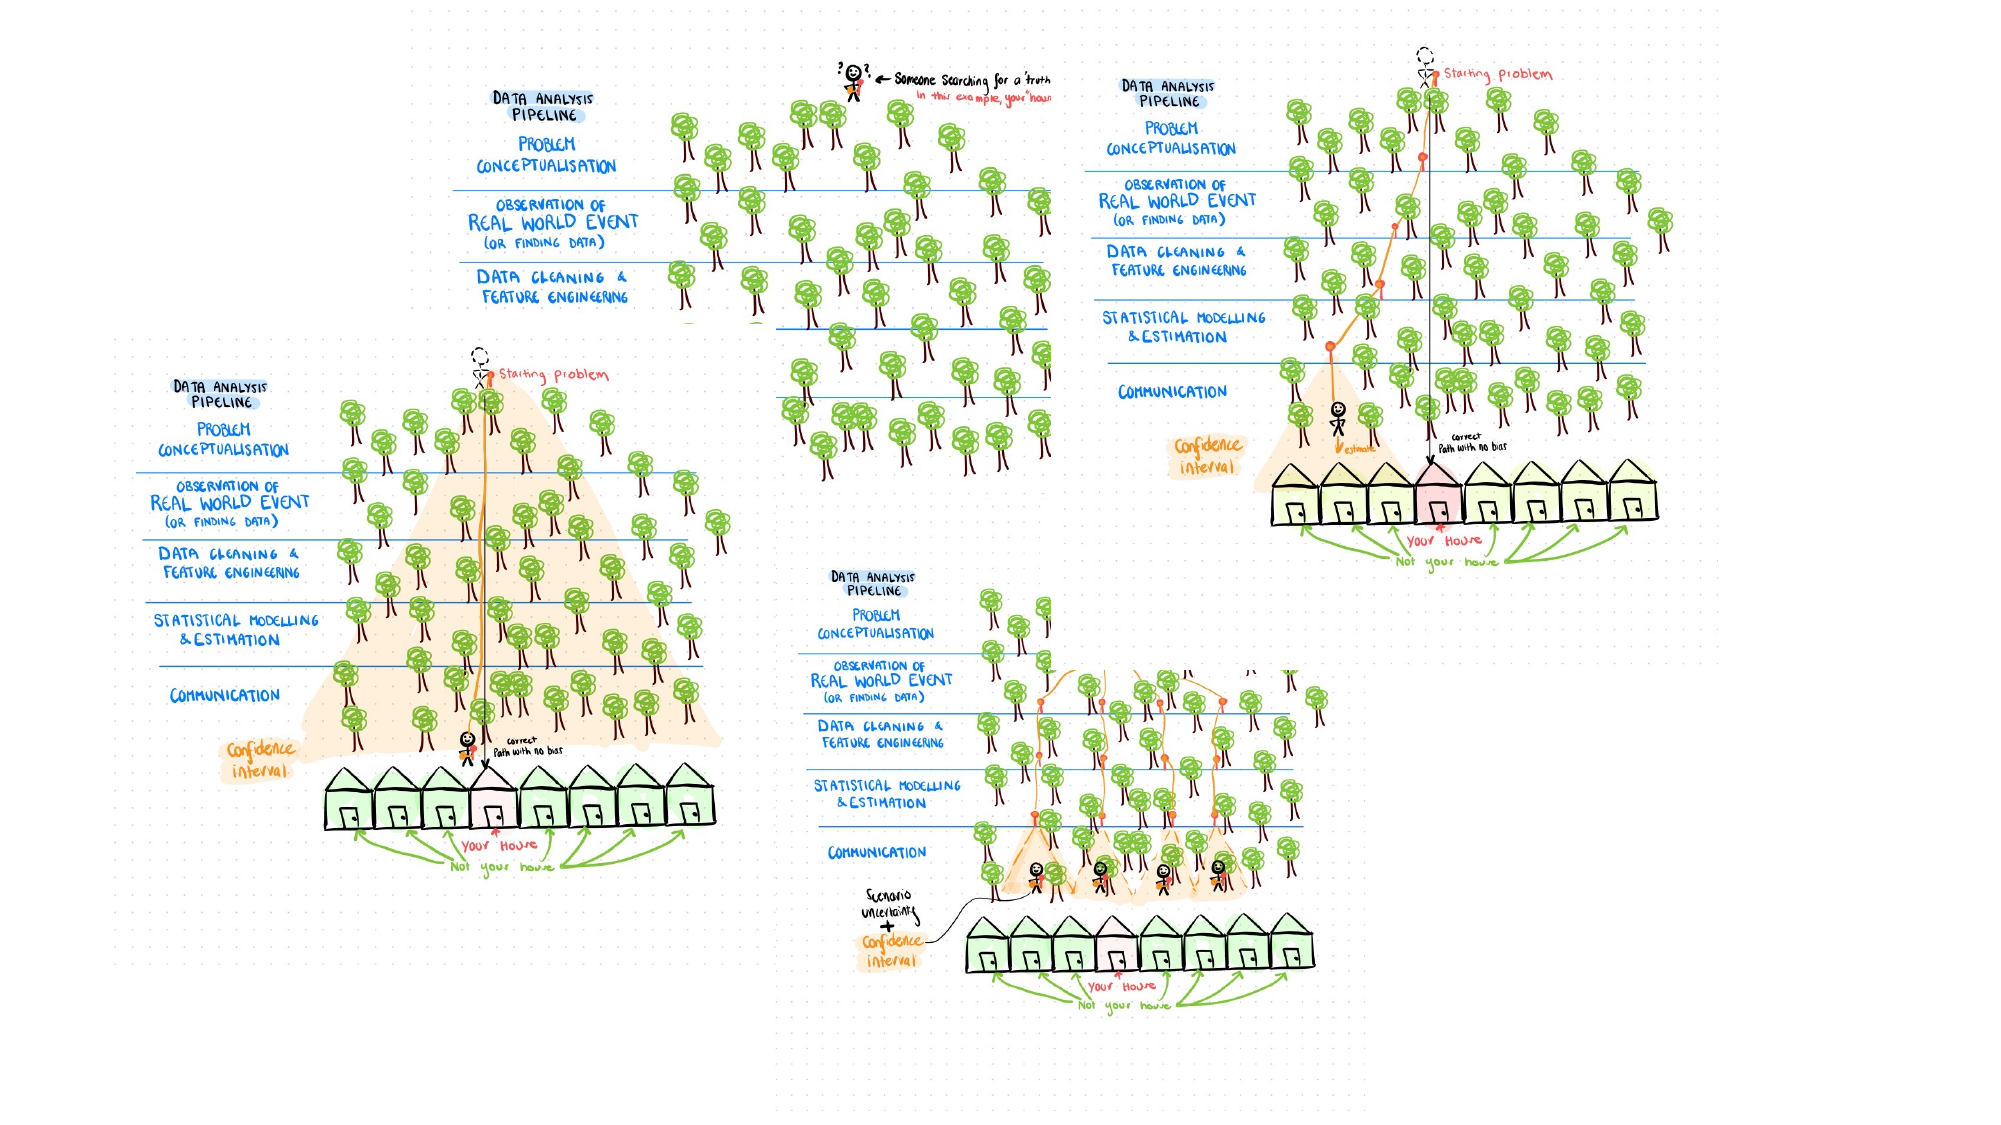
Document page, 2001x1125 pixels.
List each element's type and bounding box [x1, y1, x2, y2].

picture [103, 0, 1718, 1111]
